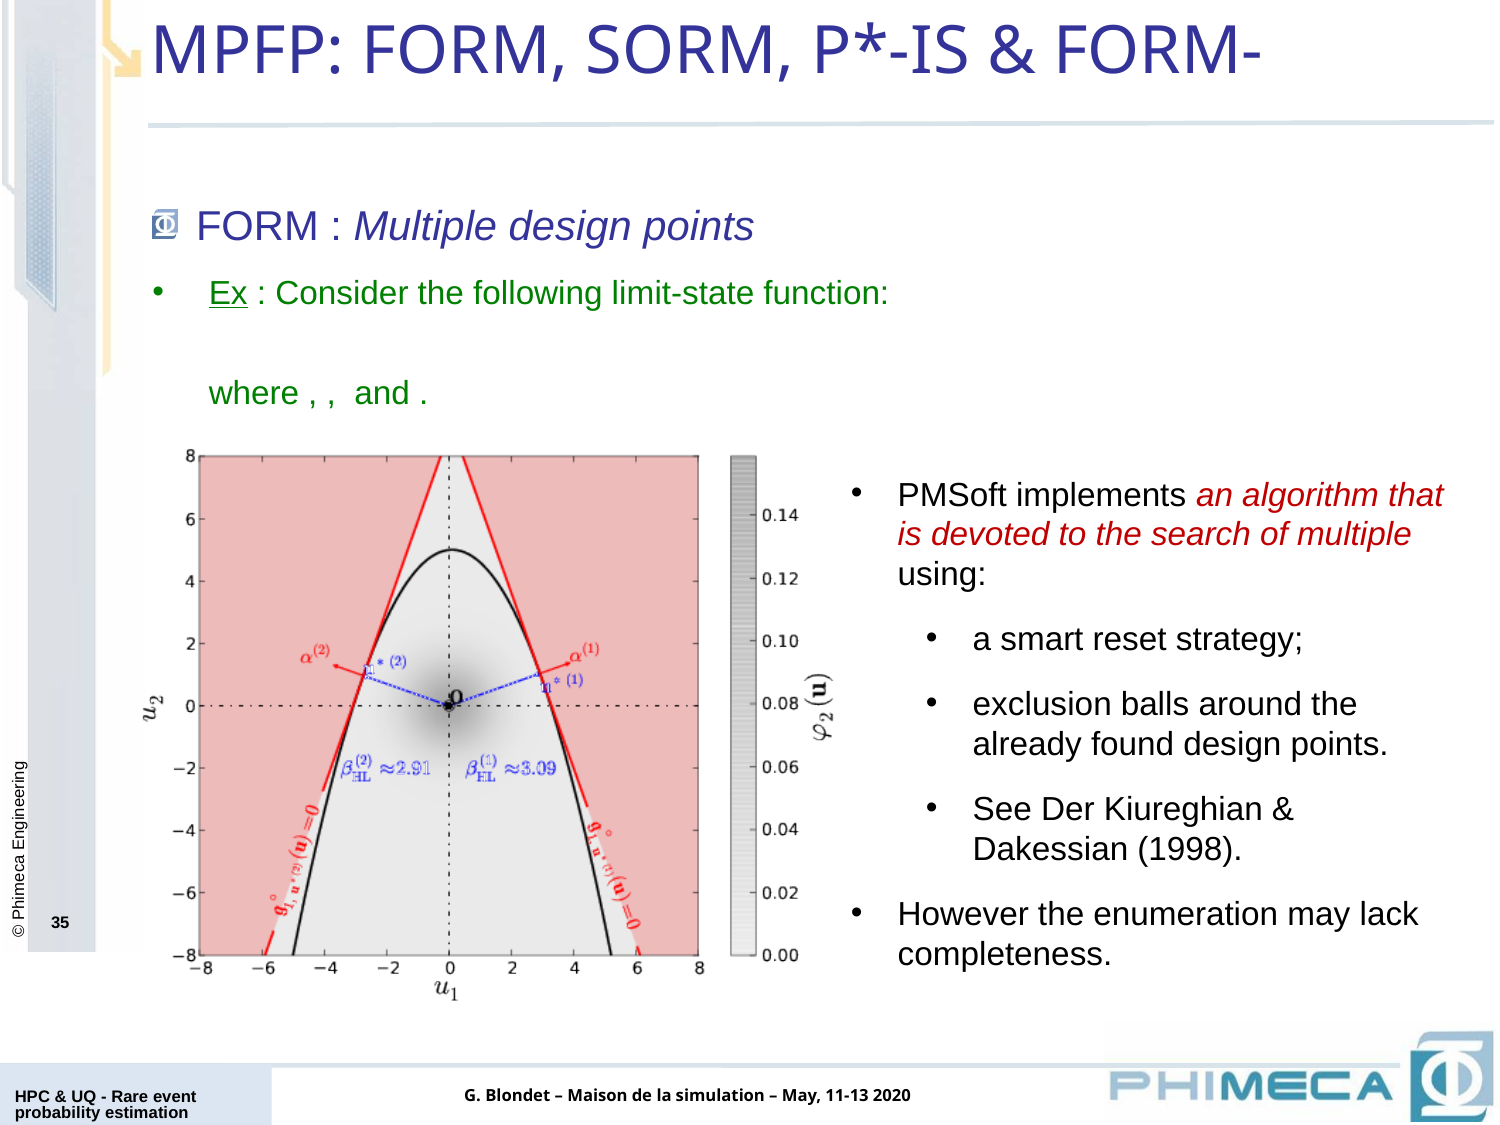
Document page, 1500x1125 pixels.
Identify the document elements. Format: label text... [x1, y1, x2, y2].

slide_number 35 [21, 891, 76, 952]
picture [1104, 1022, 1500, 1122]
footer HPC & UQ - Rare event probability estimation [0, 1065, 272, 1125]
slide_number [272, 1065, 1105, 1125]
picture [152, 209, 178, 239]
picture [2, 0, 910, 1019]
